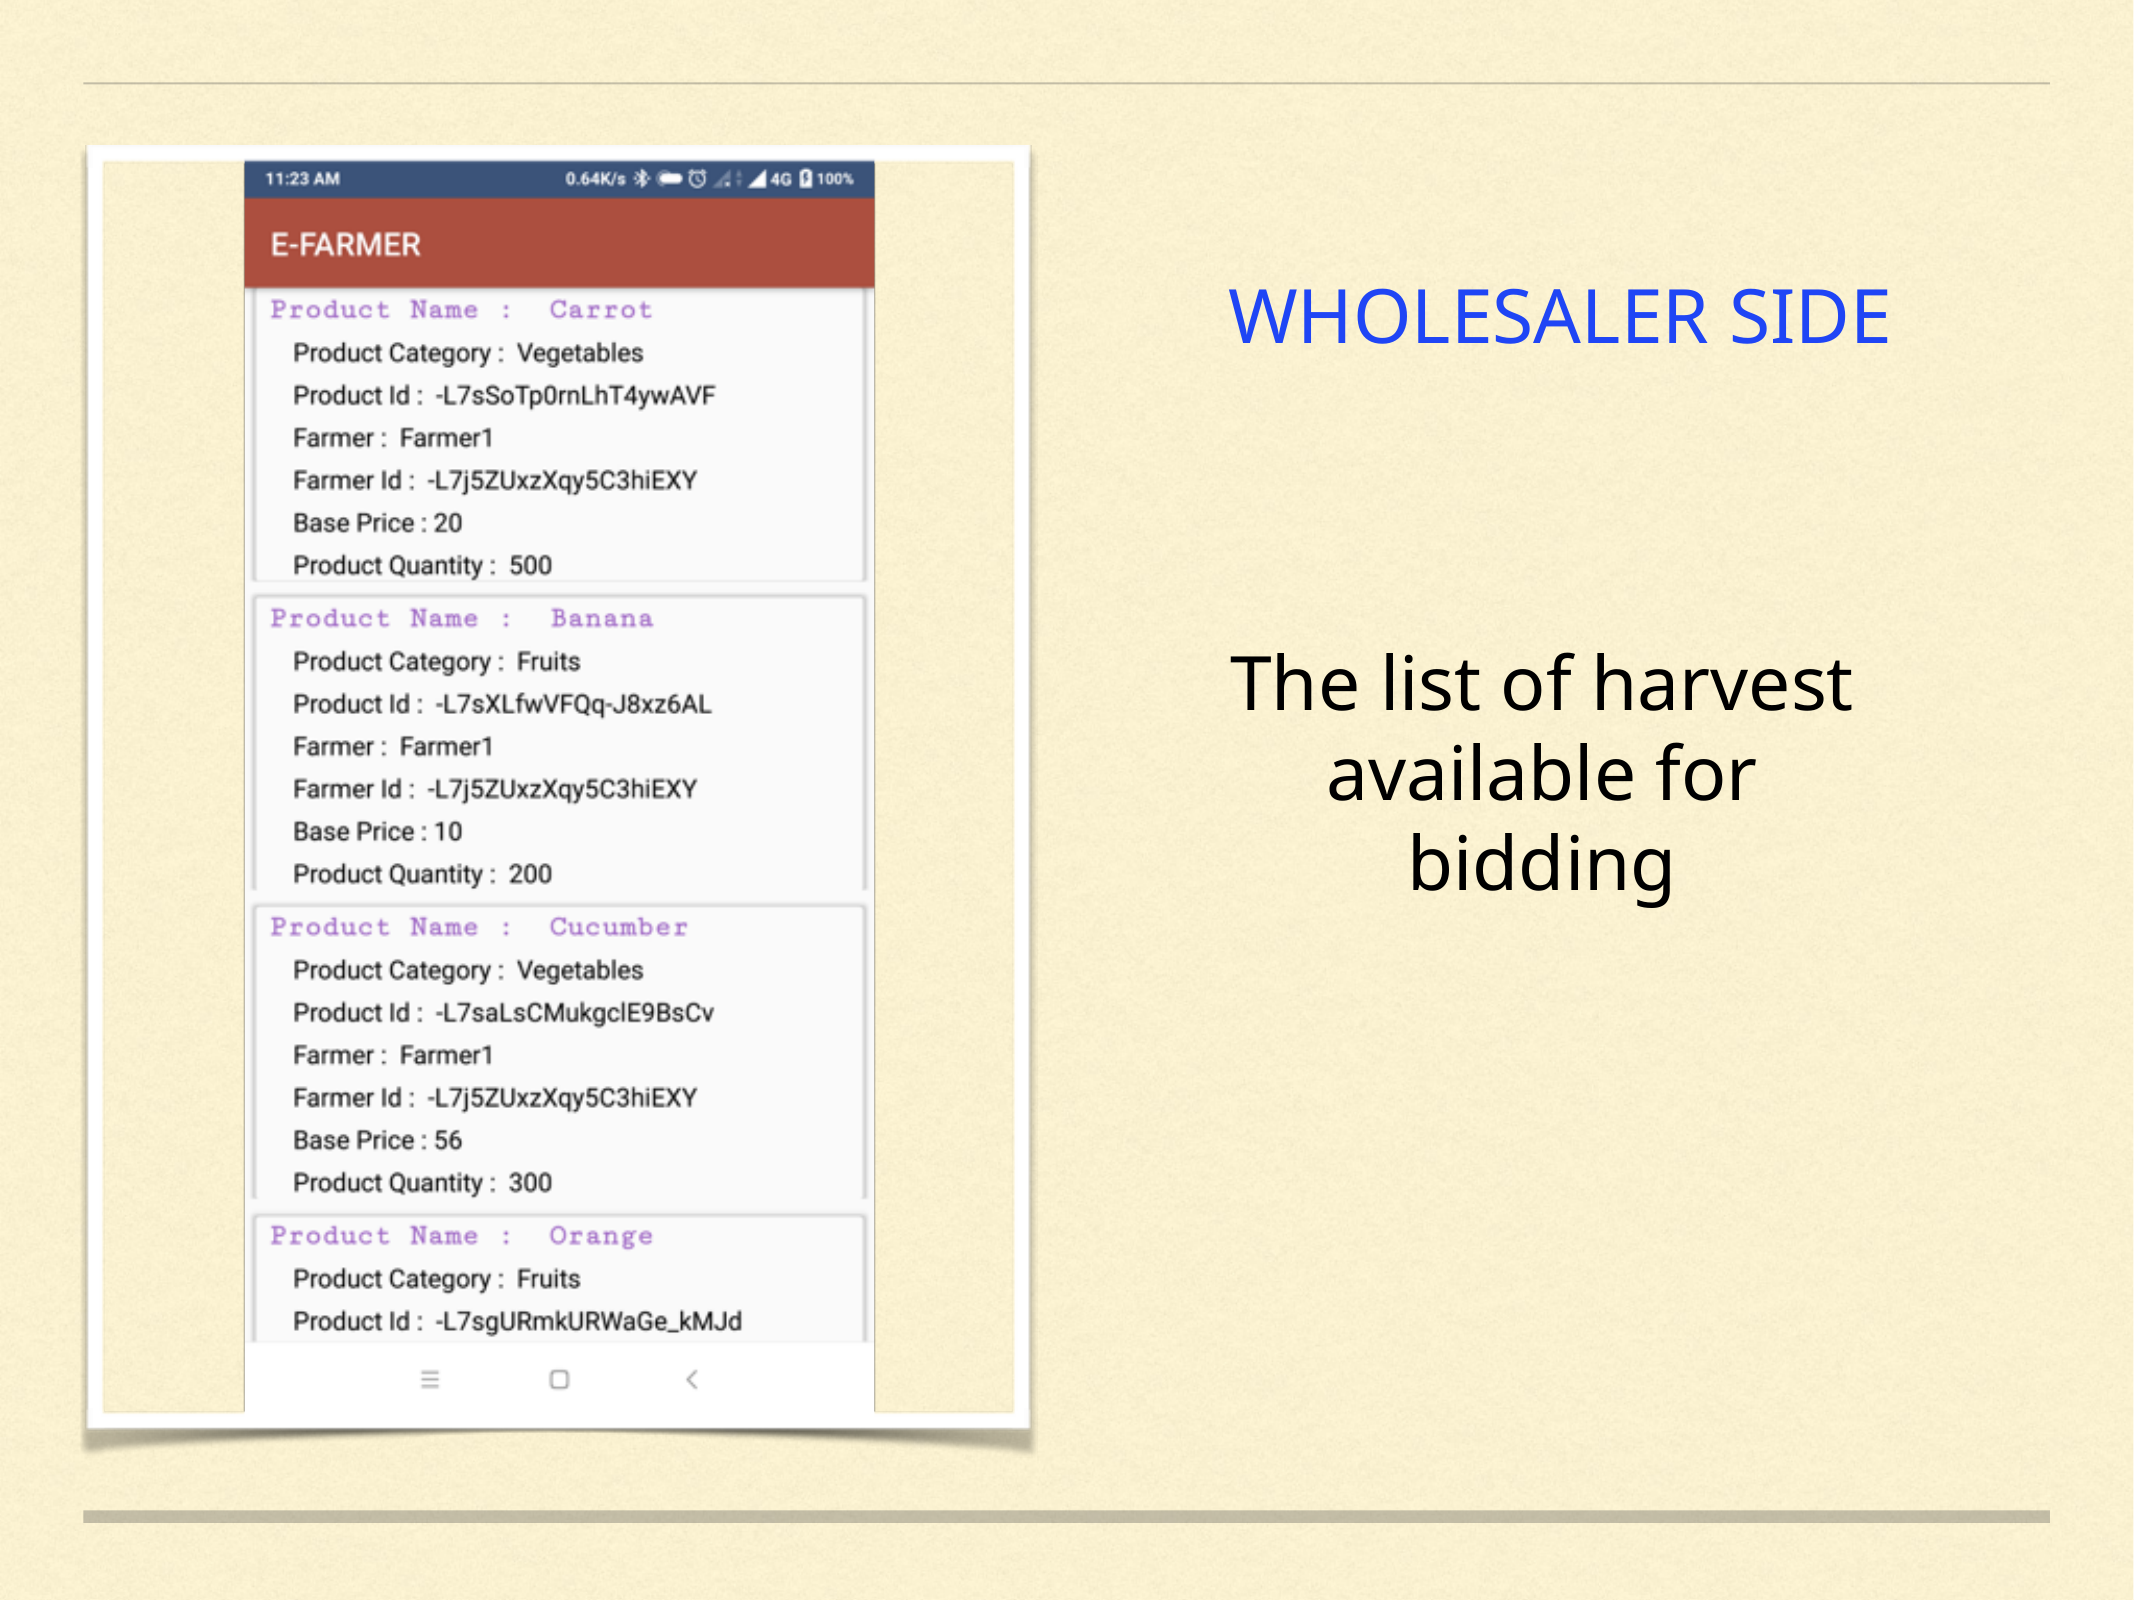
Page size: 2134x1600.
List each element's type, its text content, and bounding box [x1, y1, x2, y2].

text_box WHOLESALER SIDE [1219, 260, 1901, 368]
text_box The list of harvest available for bidding [1176, 627, 1909, 914]
picture [0, 0, 2134, 1600]
